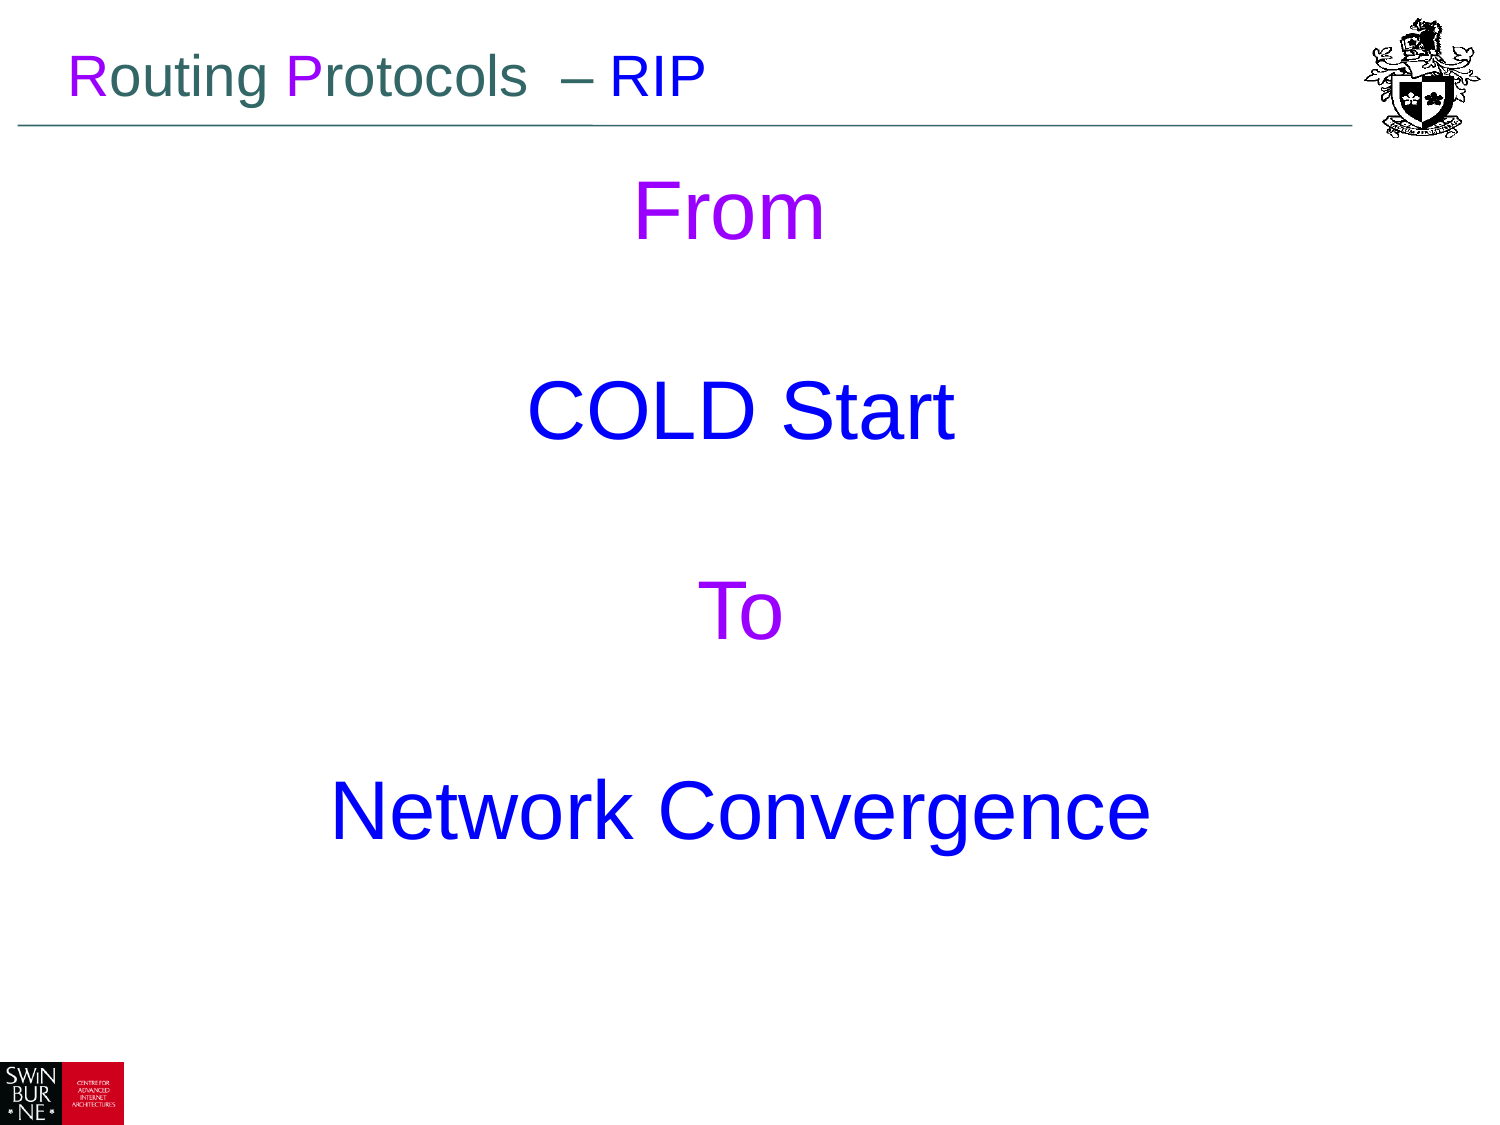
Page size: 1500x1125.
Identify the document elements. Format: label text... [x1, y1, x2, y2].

text_box Routing Protocols – RIP [53, 30, 786, 116]
picture [1364, 18, 1481, 138]
picture [0, 1062, 124, 1125]
text_box From COLD Start To Network Convergence [0, 148, 1483, 1014]
